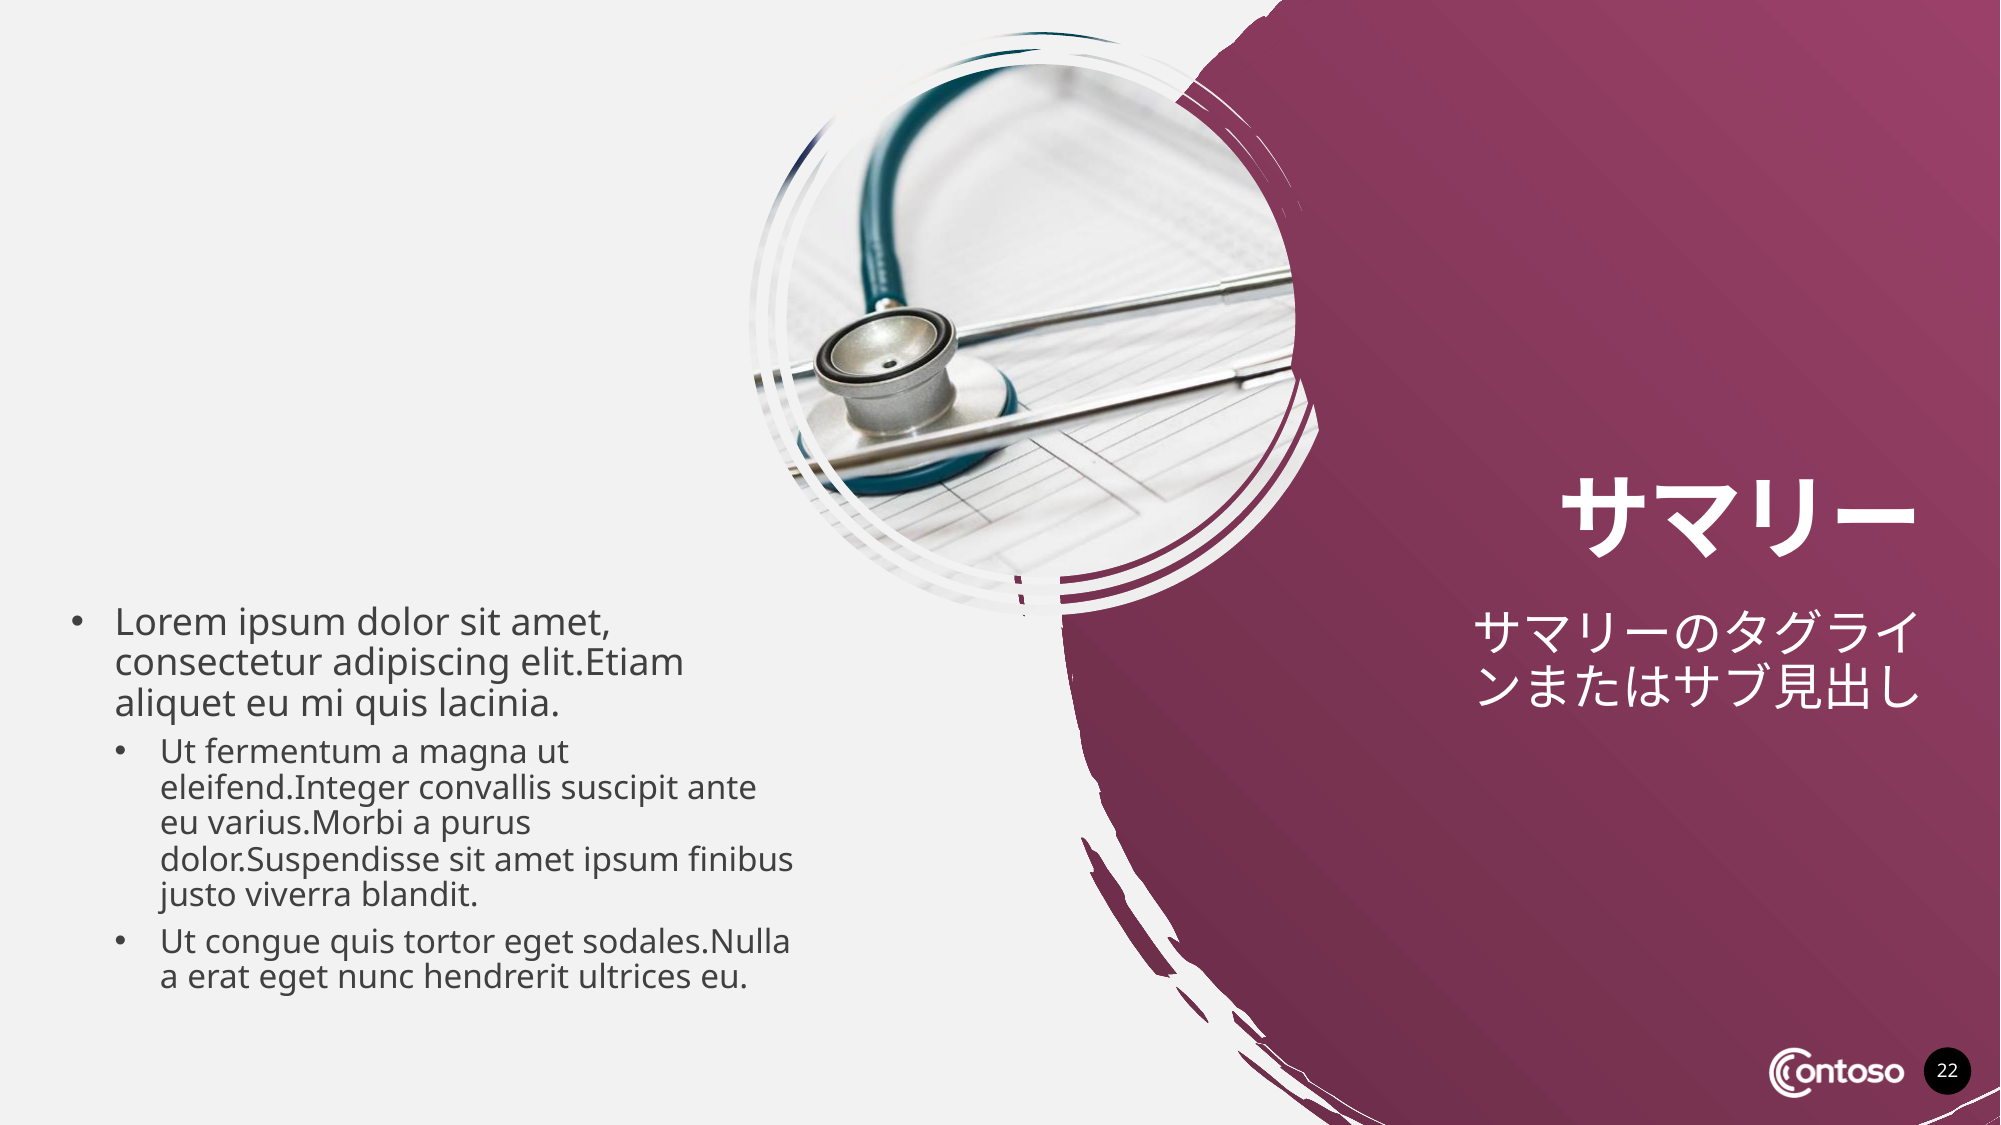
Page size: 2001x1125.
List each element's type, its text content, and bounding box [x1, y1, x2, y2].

subtitle サマリーのタグラインまたはサブ見出し [1440, 608, 1923, 841]
slide_number 22 [1923, 1047, 1972, 1095]
list Lorem ipsum dolor sit amet, consectetur adipiscing elit.Etiam aliquet eu mi quis lacinia. Ut fermentum a magna ut eleifend.Integer convallis suscipit ante eu varius.Morbi a purus dolor.Suspendisse sit amet ipsum finibus justo viverra blandit. Ut congue quis tortor eget sodales.Nulla a erat eget nunc hendrerit ultrices eu. [70, 602, 800, 1051]
picture [1764, 1043, 1909, 1099]
title サマリー [1319, 455, 1923, 574]
picture [748, 32, 1319, 616]
